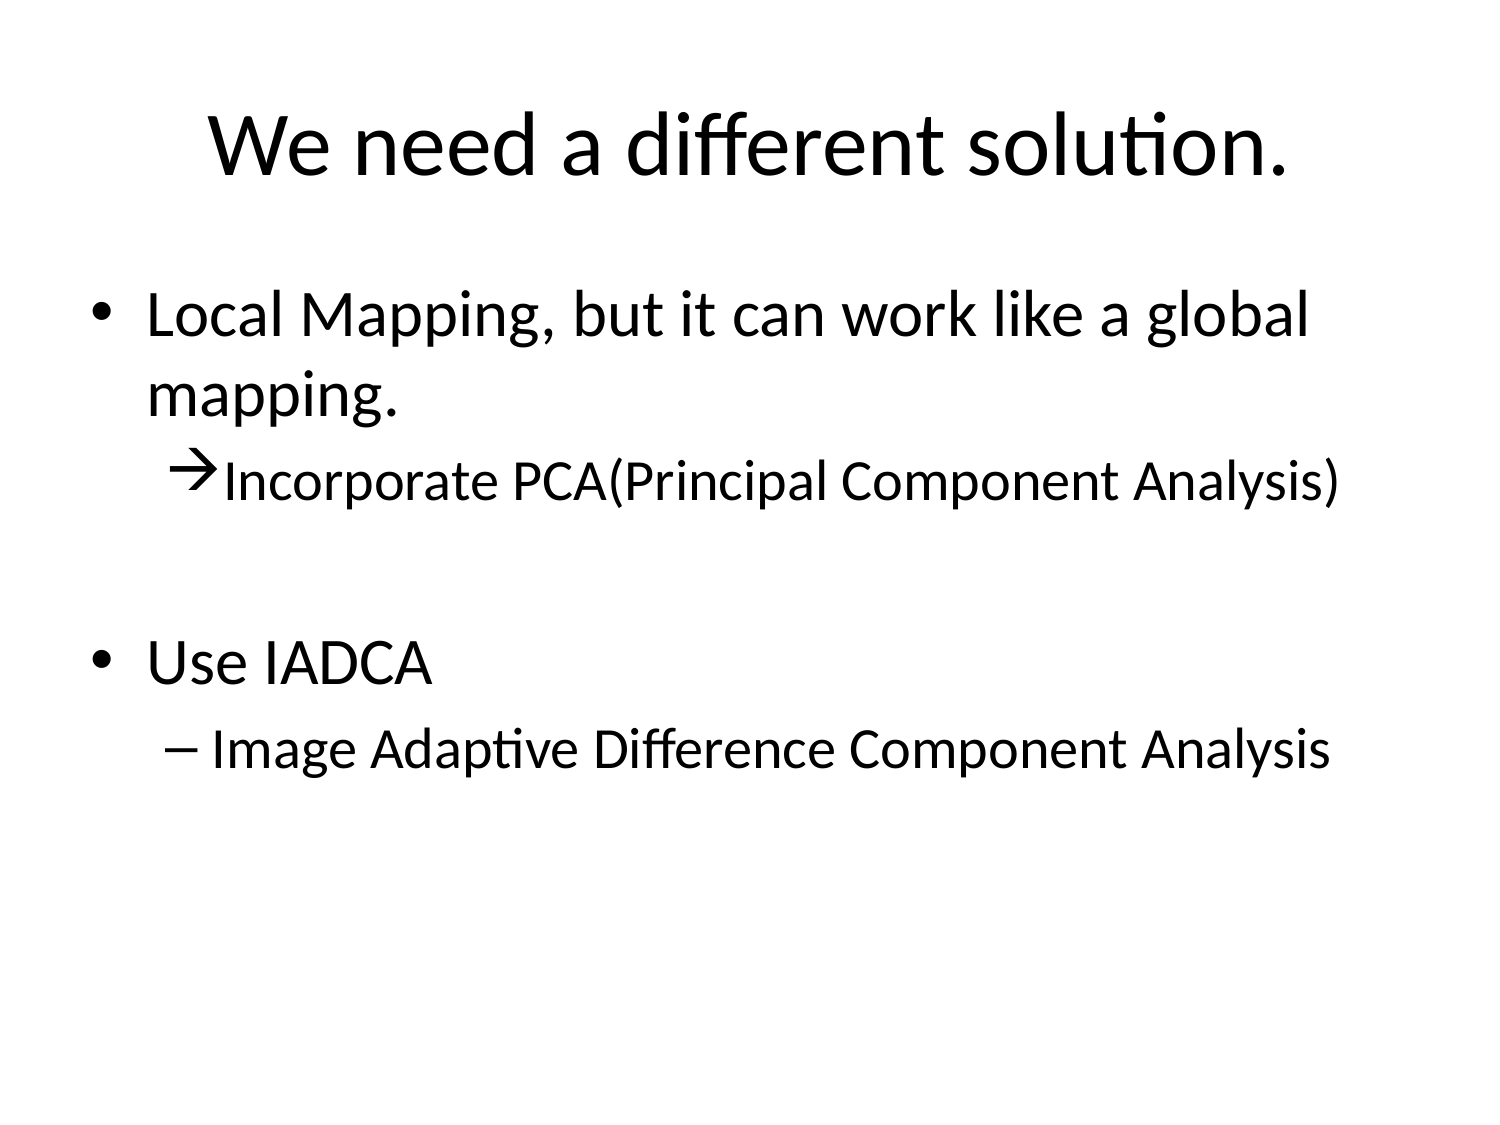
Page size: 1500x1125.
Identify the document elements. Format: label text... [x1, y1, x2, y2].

title We need a different solution. [75, 45, 1425, 233]
list Local Mapping, but it can work like a global mapping. Incorporate PCA(Principal Component Analysis) Use IADCA Image Adaptive Difference Component Analysis [75, 262, 1425, 1005]
